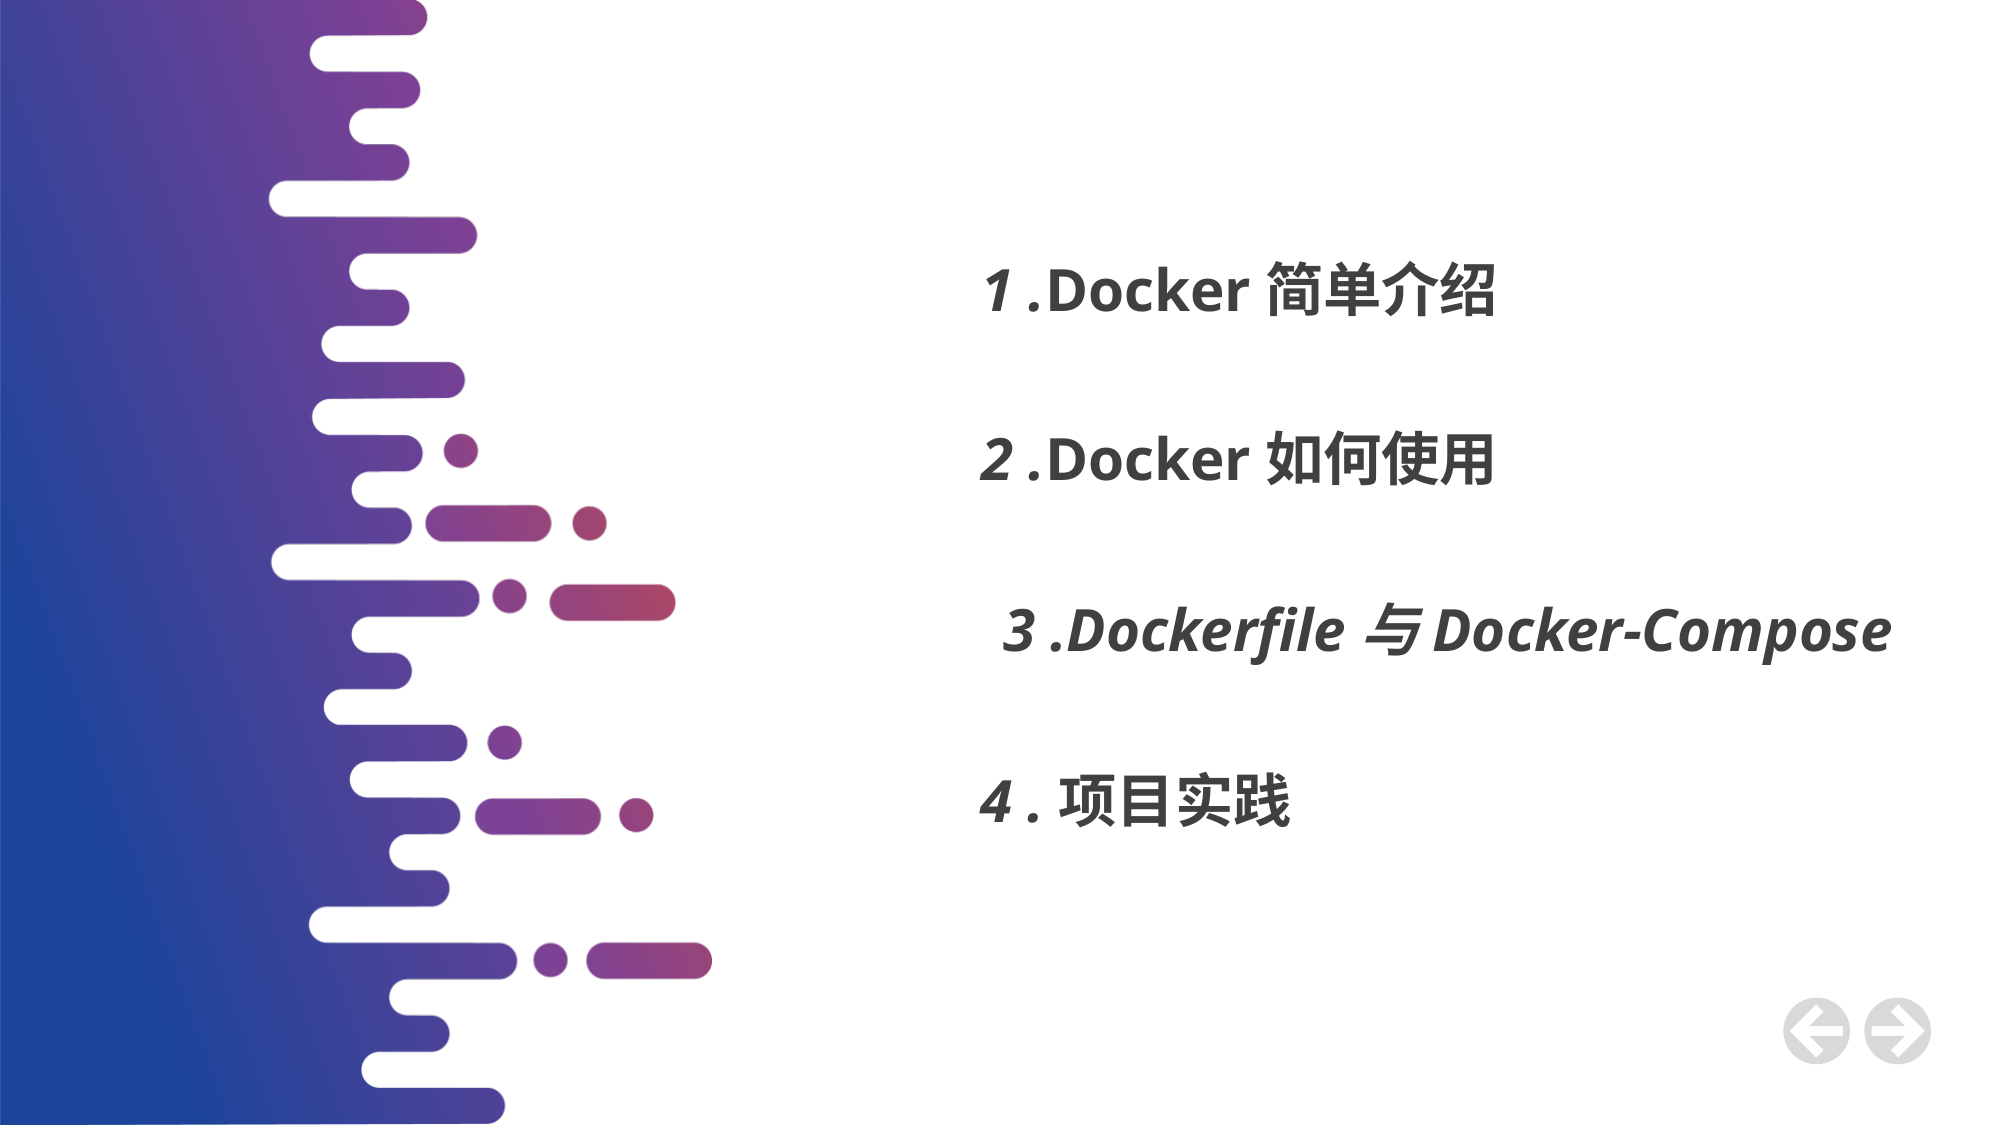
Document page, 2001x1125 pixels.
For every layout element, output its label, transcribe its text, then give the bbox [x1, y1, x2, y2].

text_box 3 .Dockerfile与Docker-Compose [988, 585, 1909, 671]
text_box 1 .Docker简单介绍 [966, 245, 1513, 331]
picture [0, 0, 712, 1125]
text_box 2 .Docker如何使用 [966, 414, 1513, 500]
text_box 4 .项目实践 [966, 757, 1307, 842]
